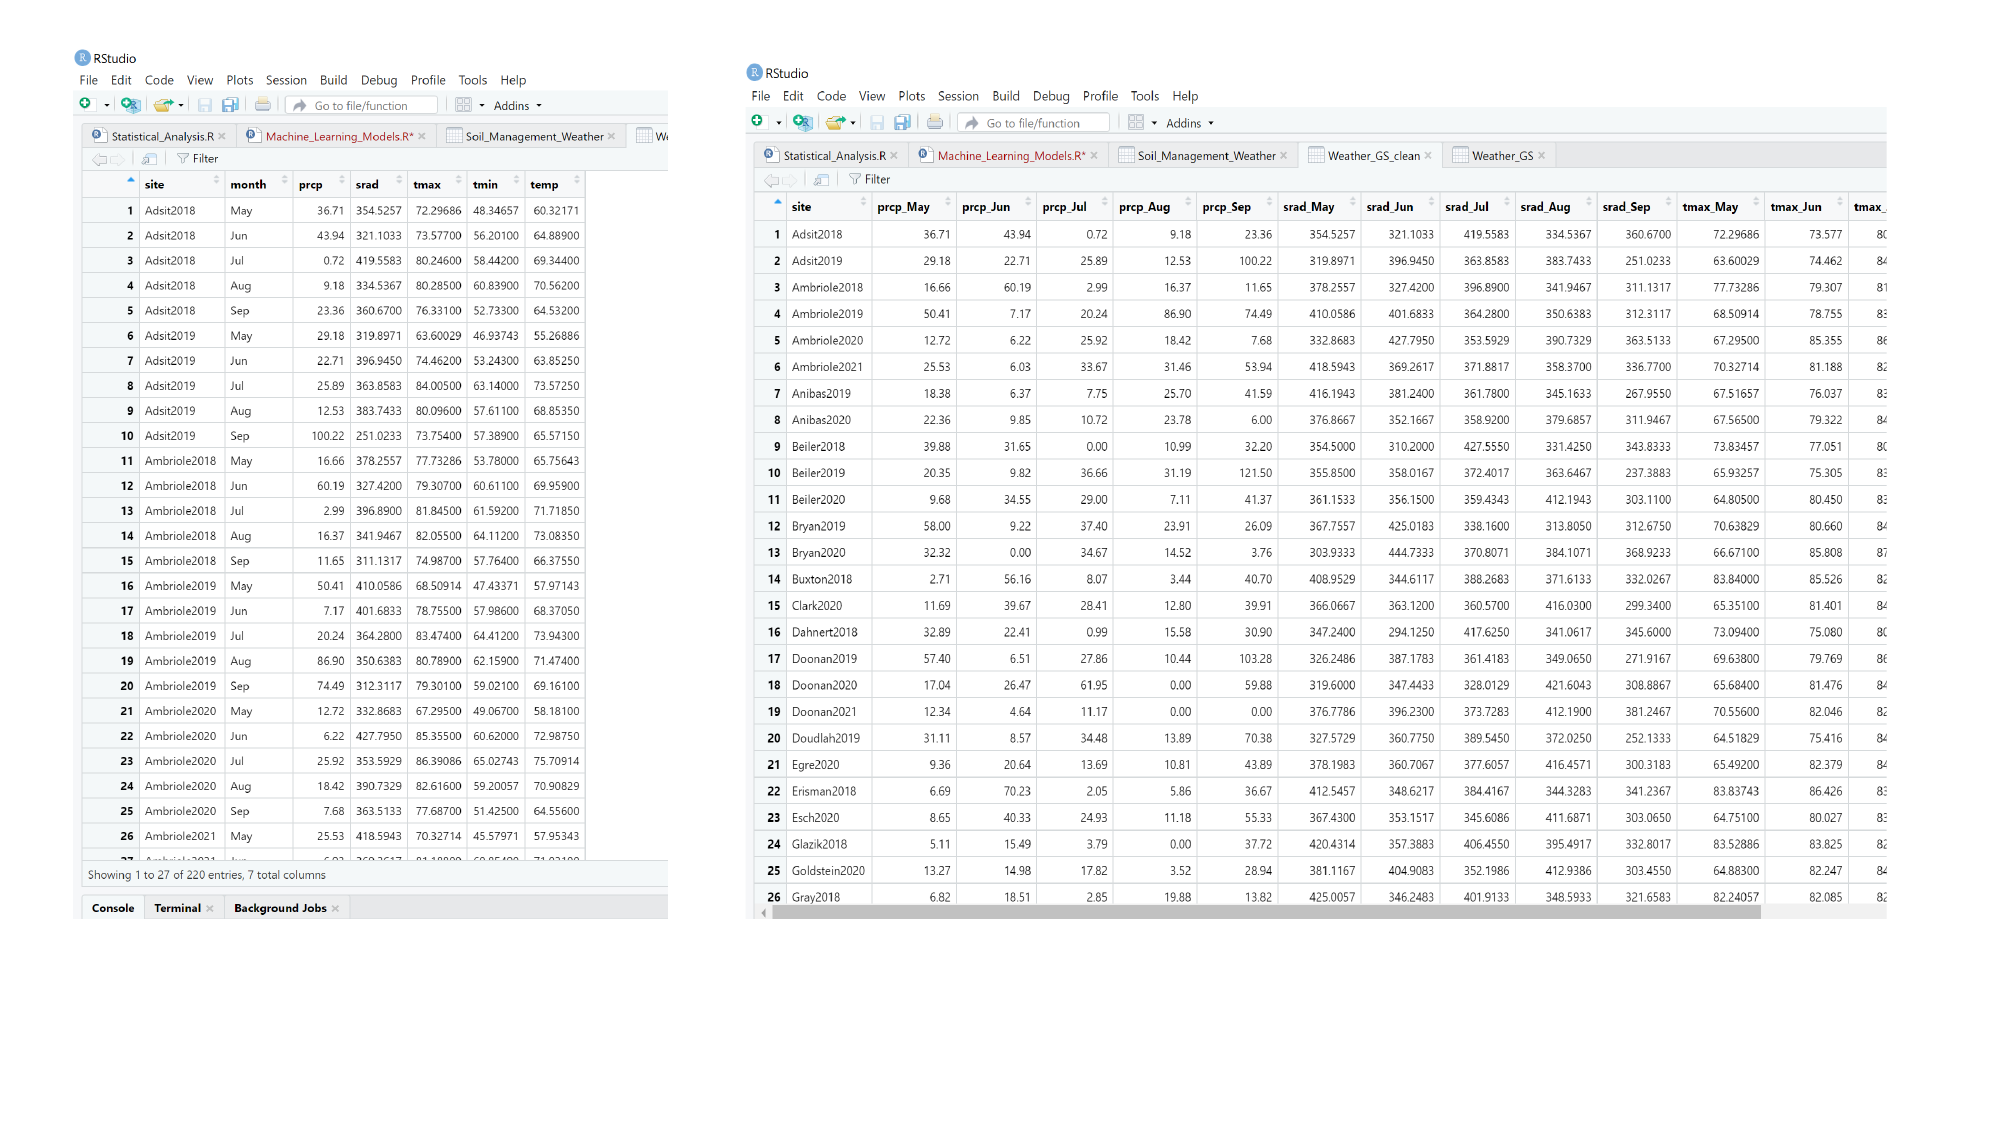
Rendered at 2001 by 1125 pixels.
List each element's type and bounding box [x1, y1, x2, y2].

picture [745, 60, 1887, 919]
picture [73, 46, 668, 919]
